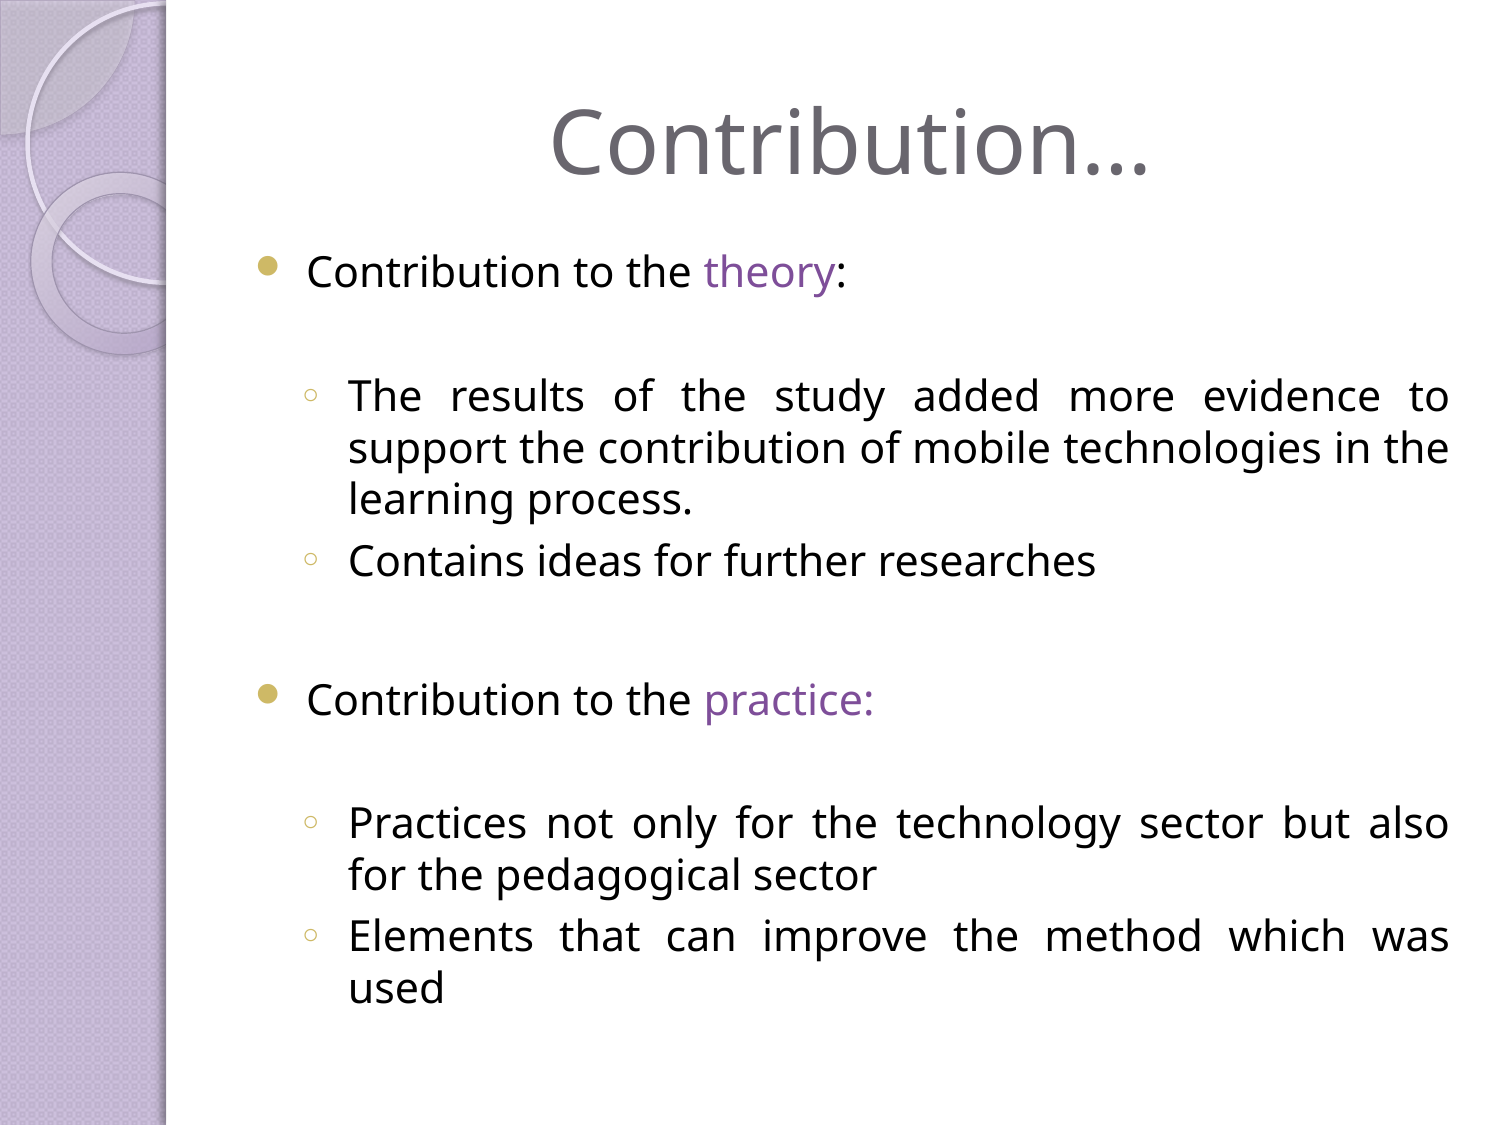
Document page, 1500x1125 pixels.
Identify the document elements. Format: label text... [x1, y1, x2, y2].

title Contribution… [235, 45, 1466, 233]
list Contribution to the theory: The results of the study added more evidence to support the contribution of mobile technologies in the learning process. Contains ideas for further researches Contribution to the practice: Practices not only for the technology sector but also for the pedagogical sector Elements that can improve the method which was used [235, 237, 1466, 1026]
